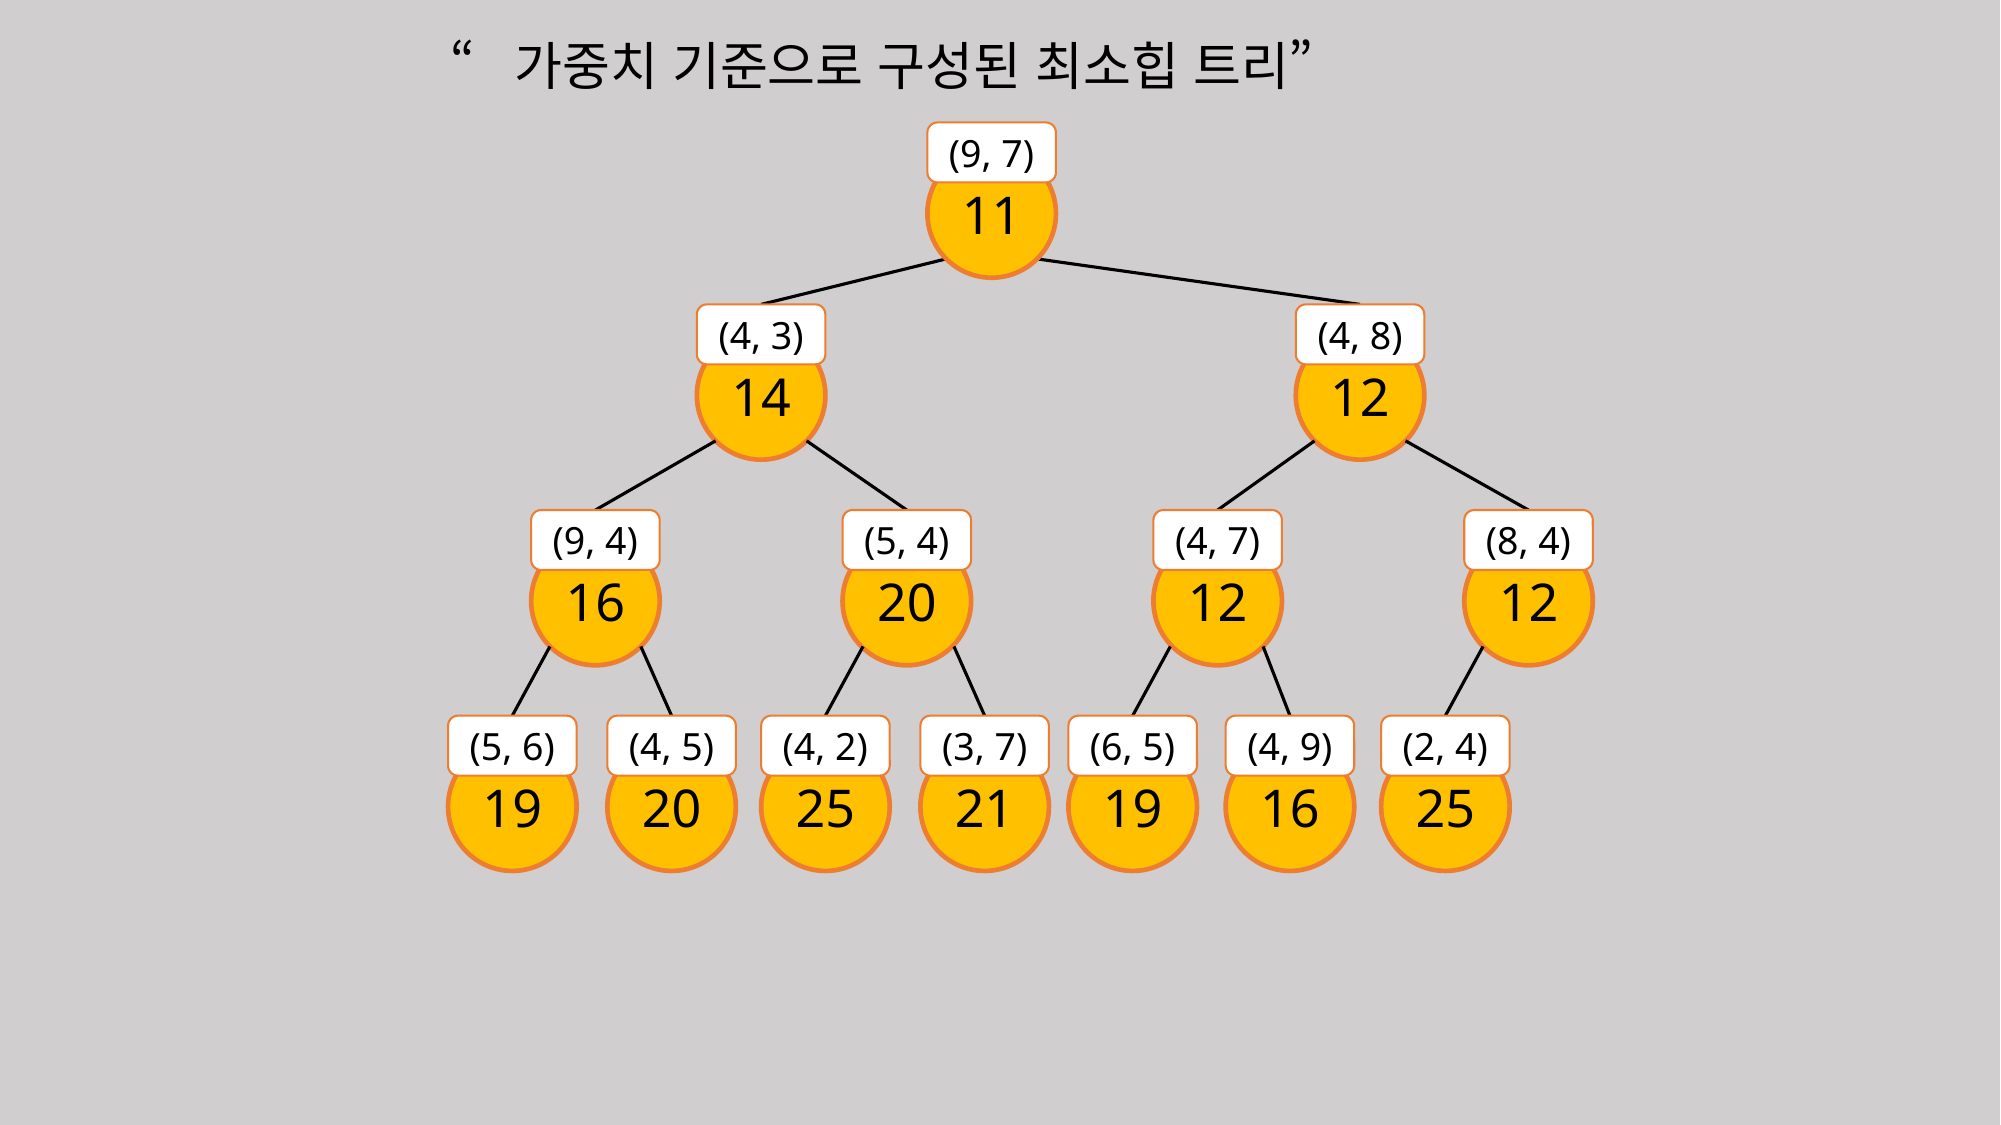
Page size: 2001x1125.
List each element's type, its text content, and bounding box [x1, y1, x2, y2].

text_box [1225, 715, 1355, 871]
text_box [1295, 304, 1425, 460]
text_box “가중치 기준으로 구성된 최소힙 트리” [435, 25, 1329, 104]
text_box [1405, 440, 1529, 510]
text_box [806, 440, 907, 510]
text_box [1217, 440, 1315, 510]
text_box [761, 715, 890, 871]
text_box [825, 646, 864, 715]
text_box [1381, 715, 1510, 871]
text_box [595, 440, 716, 510]
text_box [1464, 510, 1593, 666]
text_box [640, 646, 672, 715]
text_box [1068, 715, 1197, 871]
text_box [1037, 258, 1361, 305]
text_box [1445, 646, 1484, 715]
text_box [531, 510, 660, 666]
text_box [1132, 646, 1171, 715]
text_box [607, 715, 736, 871]
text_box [512, 646, 550, 715]
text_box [842, 510, 972, 666]
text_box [927, 122, 1056, 278]
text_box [1263, 646, 1290, 715]
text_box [696, 304, 826, 460]
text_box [448, 715, 577, 871]
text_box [920, 715, 1049, 871]
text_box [1153, 510, 1282, 666]
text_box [761, 258, 947, 305]
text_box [953, 646, 985, 715]
